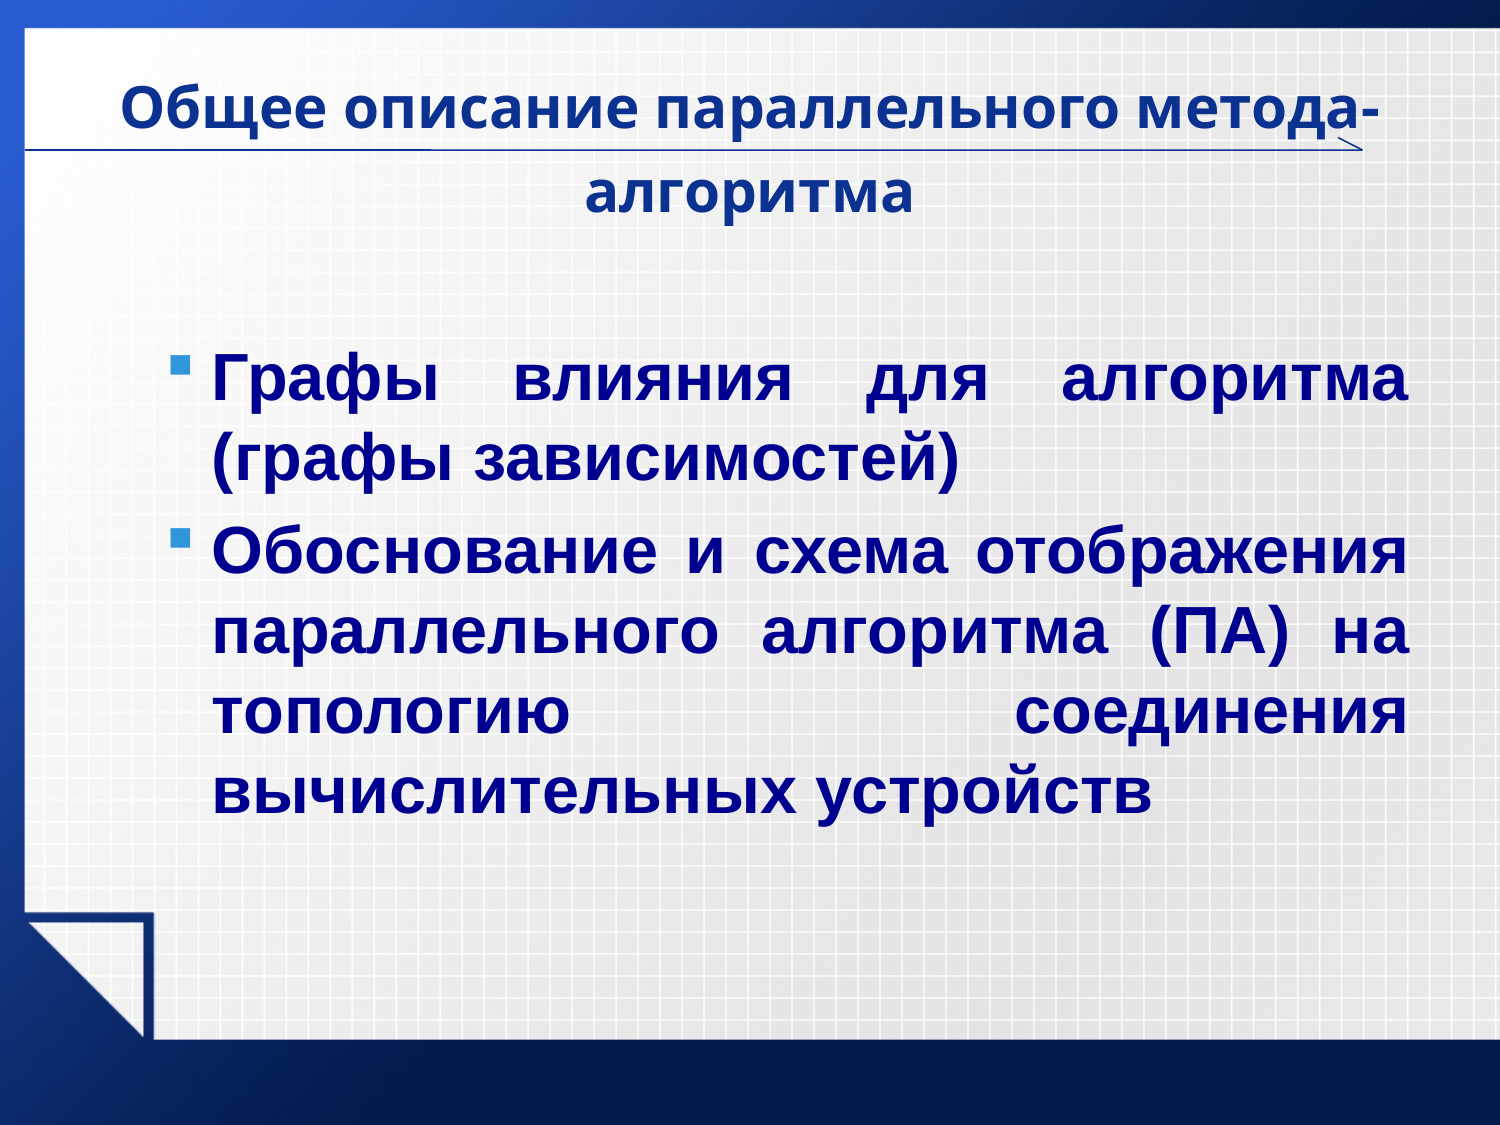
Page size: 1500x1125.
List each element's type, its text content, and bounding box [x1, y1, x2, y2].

picture [0, 0, 1500, 1125]
list Общее описание параллельного метода-алгоритма Графы влияния для алгоритма (графы зависимостей) Обоснование и схема отображения параллельного алгоритма (ПА) на топологию соединения вычислительных устройств [75, 49, 1425, 898]
